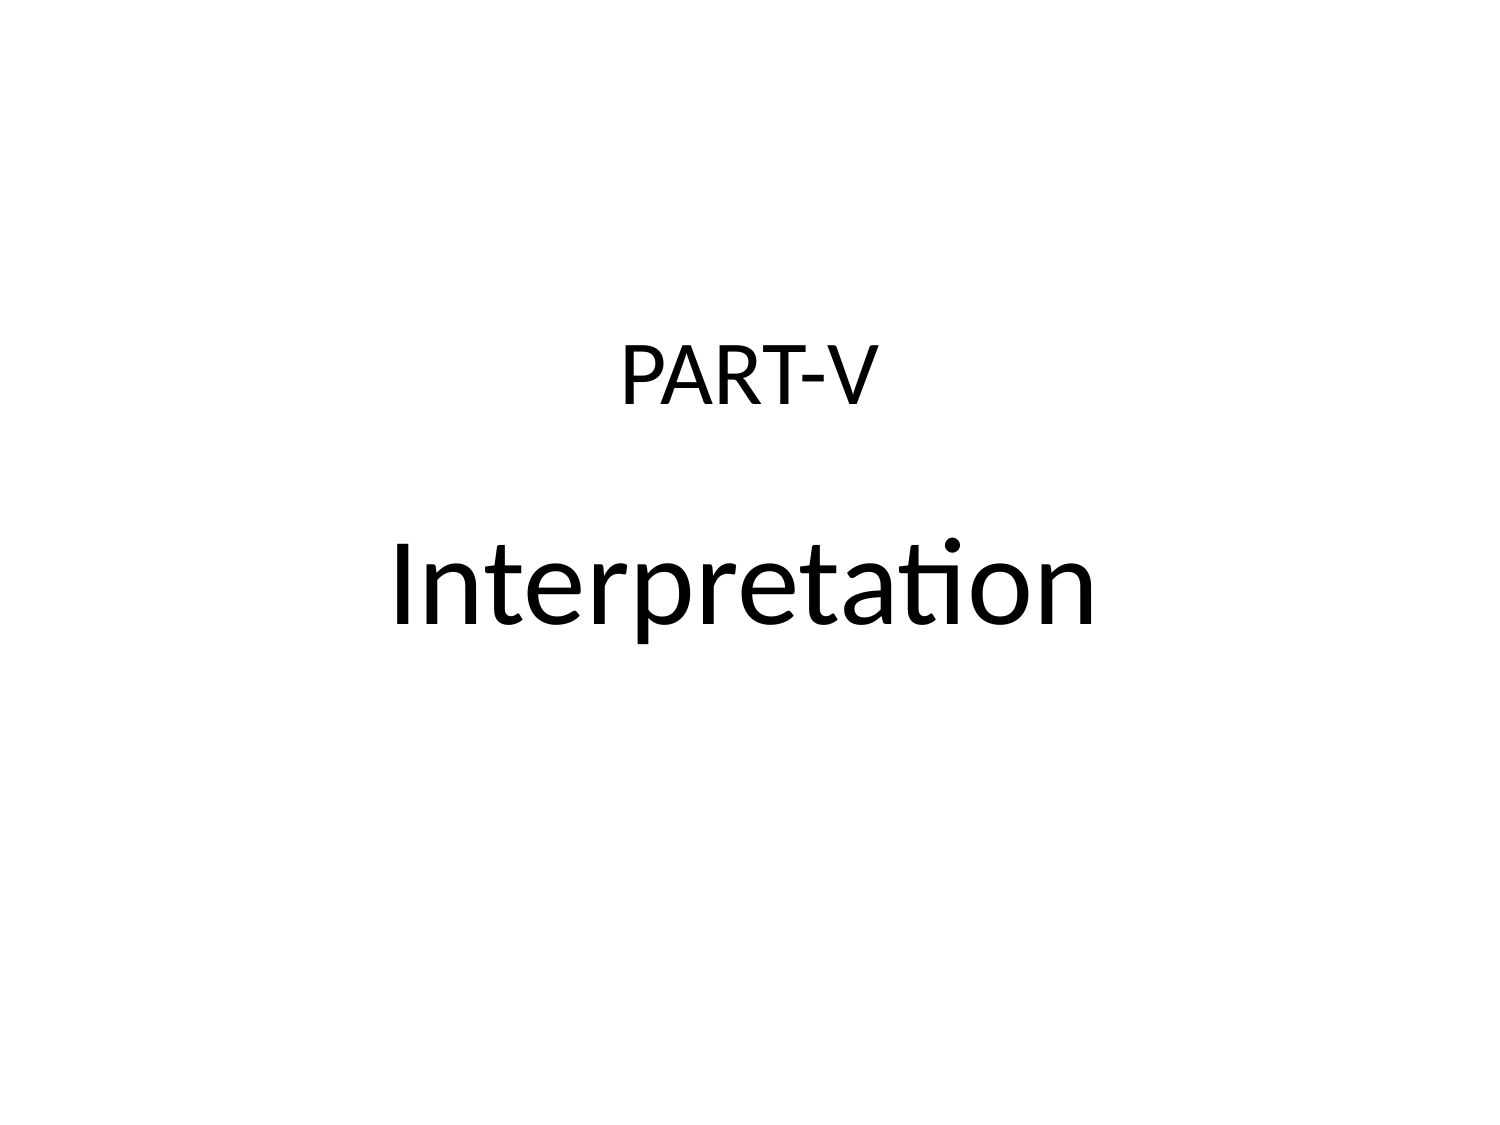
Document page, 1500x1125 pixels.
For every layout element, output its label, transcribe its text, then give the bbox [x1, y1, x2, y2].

subtitle Interpretation [218, 491, 1269, 780]
title PART-V [112, 278, 1388, 457]
